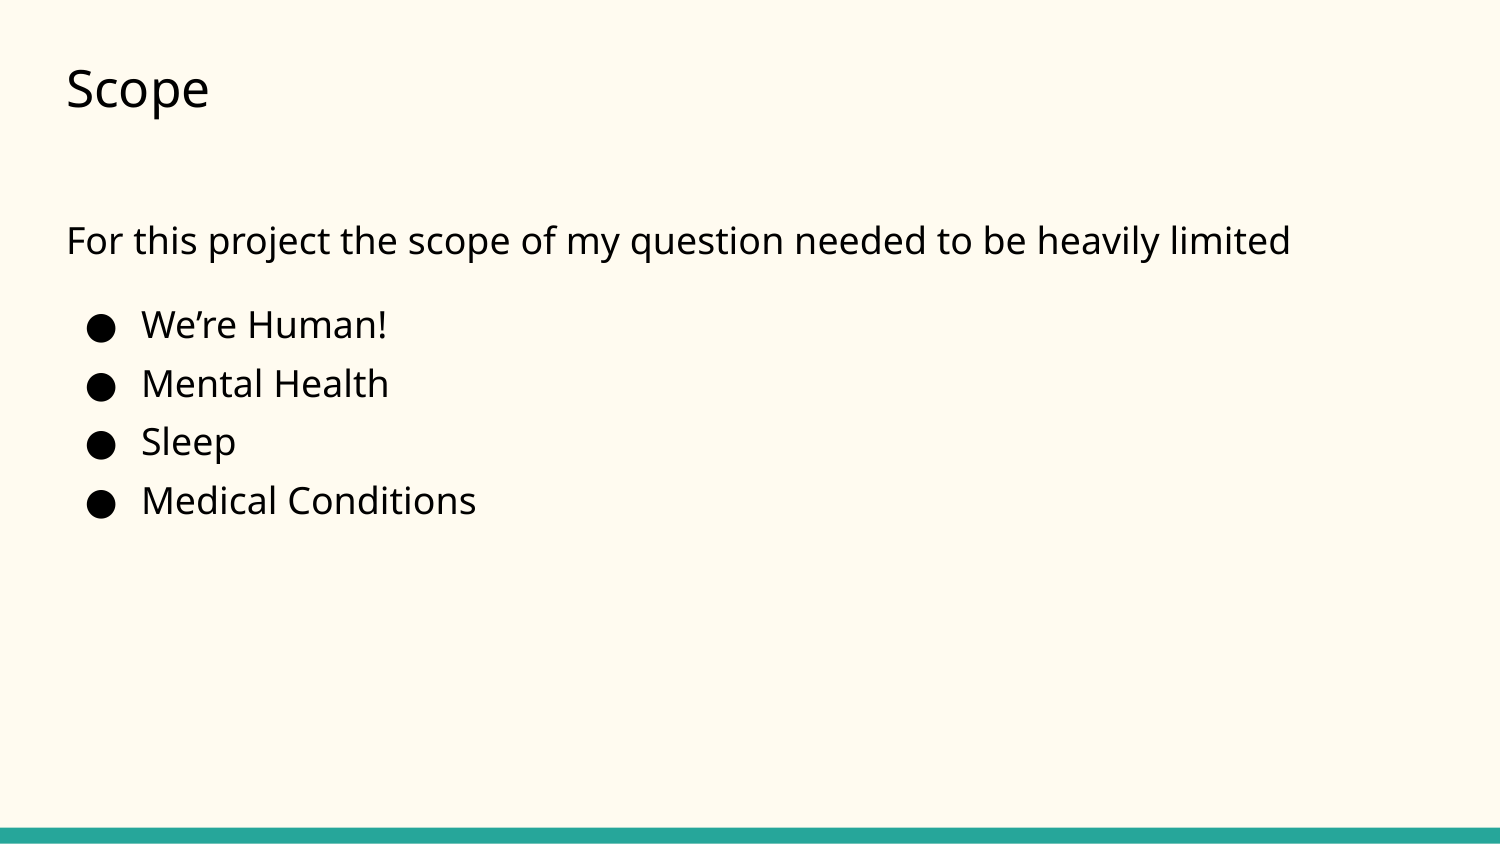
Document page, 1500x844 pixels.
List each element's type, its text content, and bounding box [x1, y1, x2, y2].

list For this project the scope of my question needed to be heavily limited We’re Human! Mental Health Sleep Medical Conditions [51, 192, 1449, 750]
title Scope [51, 37, 1449, 138]
